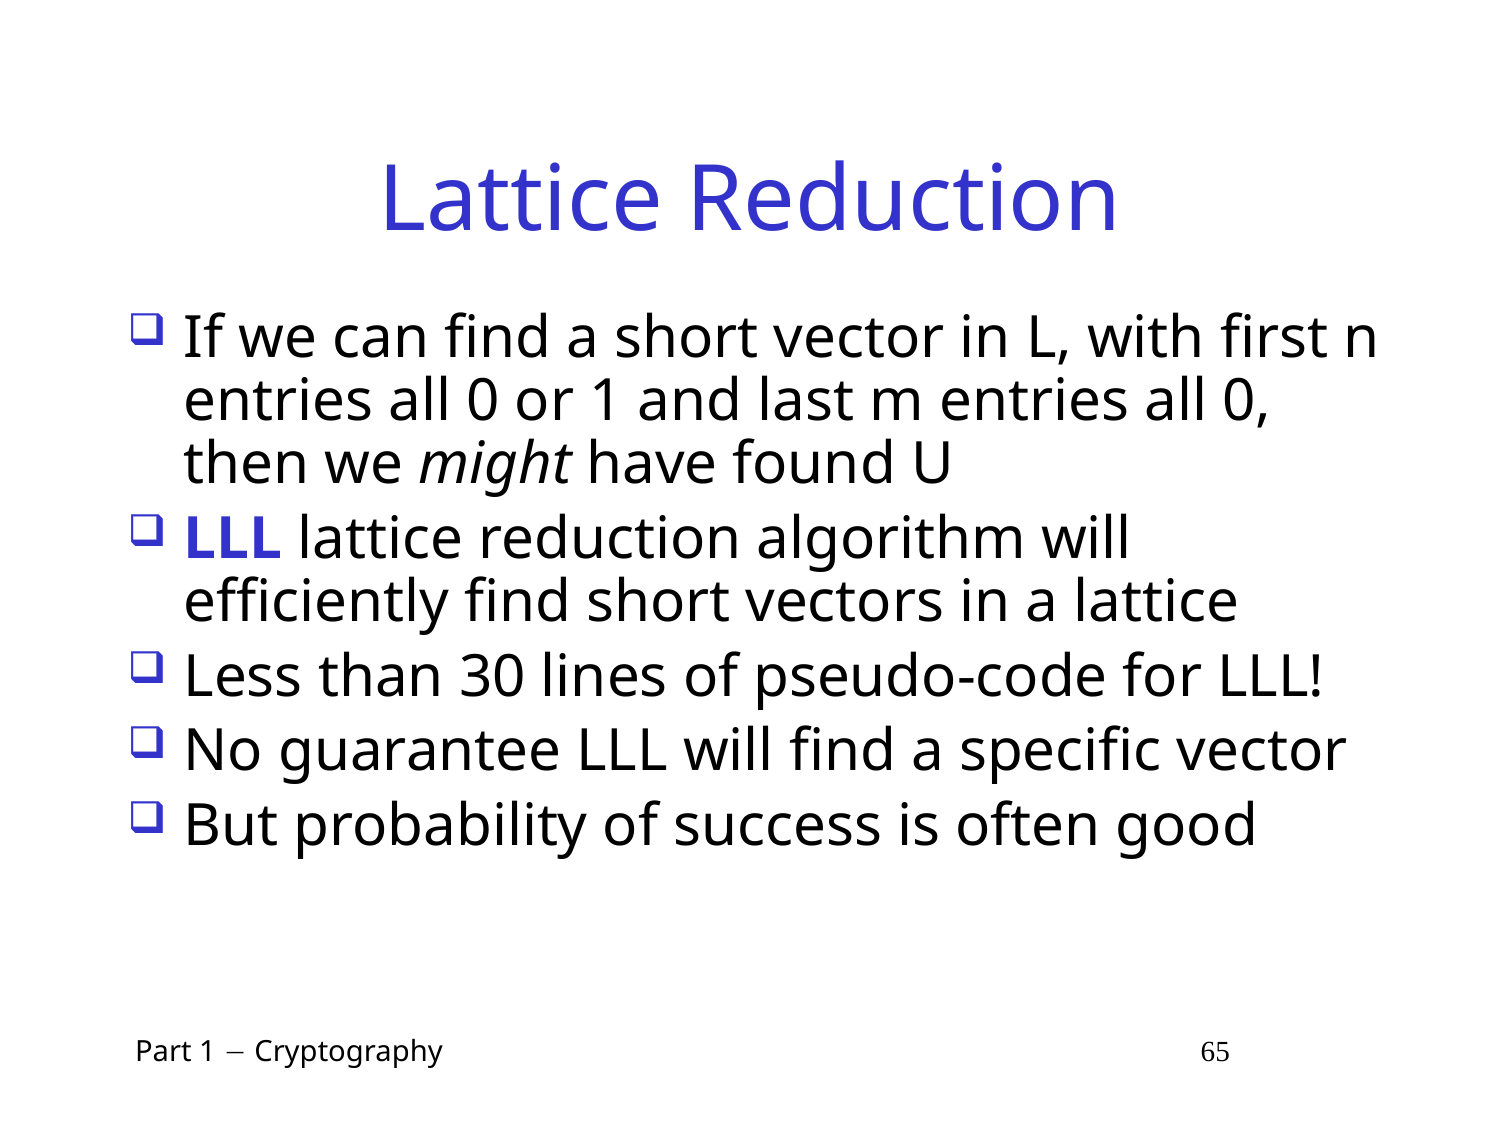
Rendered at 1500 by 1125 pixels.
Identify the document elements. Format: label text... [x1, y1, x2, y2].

list If we can find a short vector in L, with first n entries all 0 or 1 and last m entries all 0, then we might have found U LLL lattice reduction algorithm will efficiently find short vectors in a lattice Less than 30 lines of pseudo-code for LLL! No guarantee LLL will find a specific vector But probability of success is often good [112, 299, 1413, 976]
title Lattice Reduction [112, 99, 1388, 288]
footer Part 1  Cryptography 65 [112, 1024, 1401, 1101]
